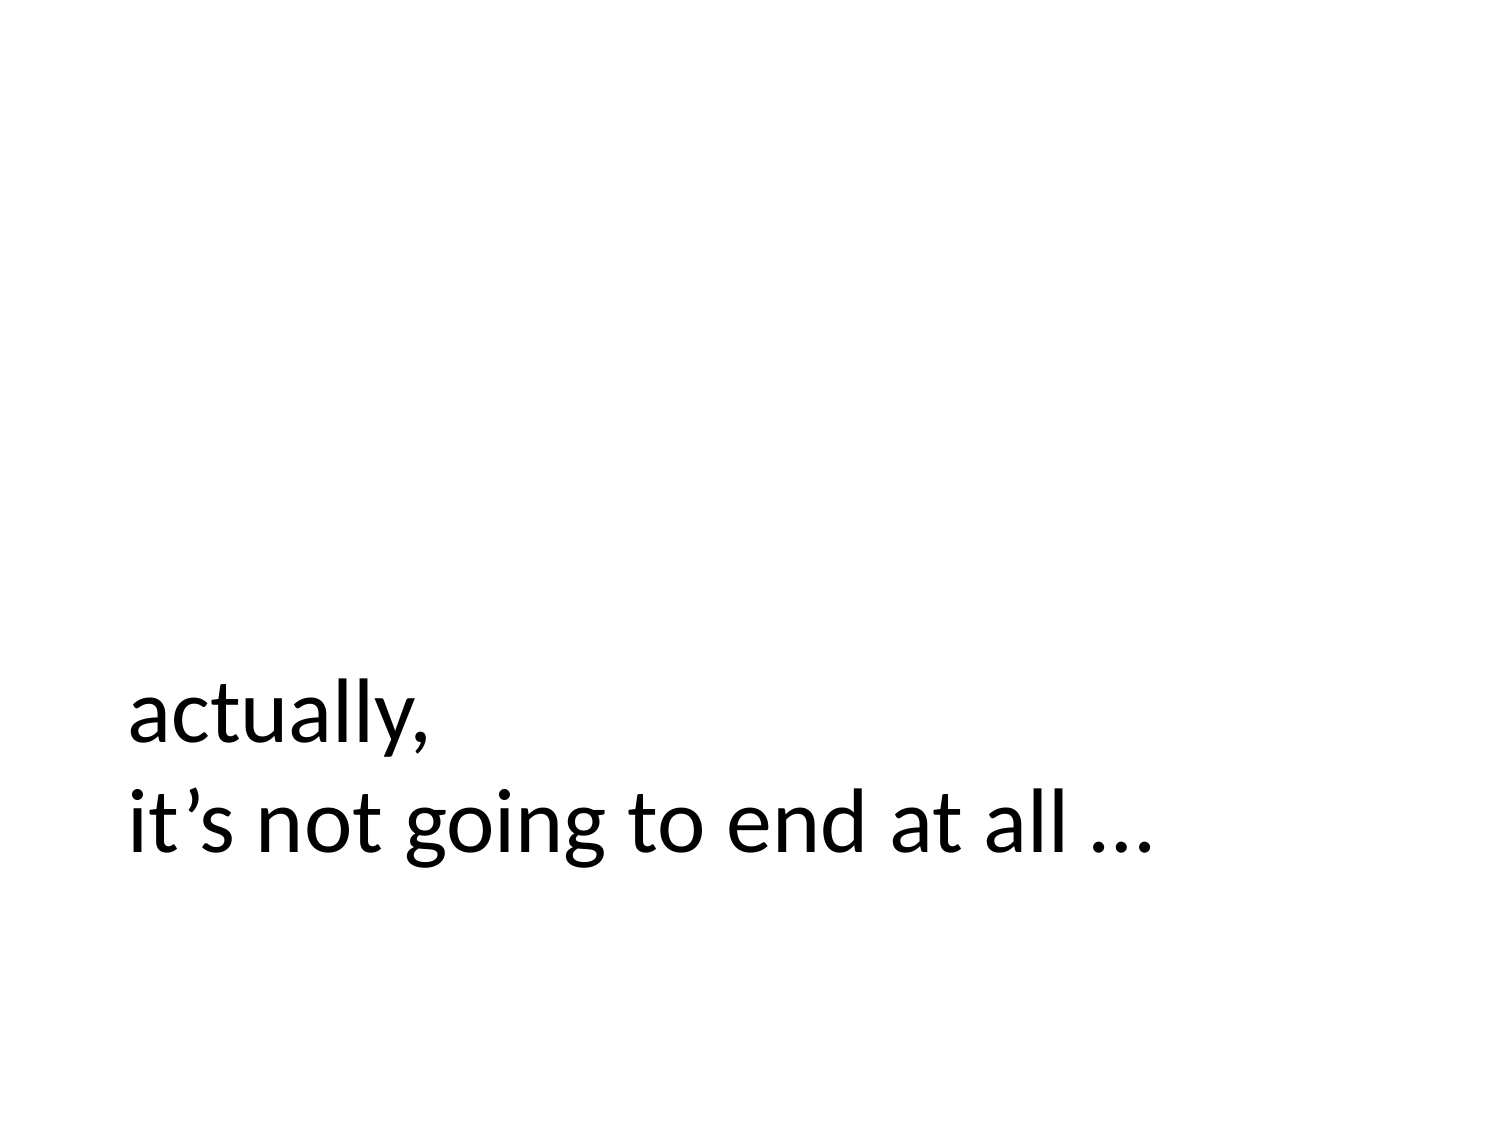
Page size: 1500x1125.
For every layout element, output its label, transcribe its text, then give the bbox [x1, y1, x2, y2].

title actually, it’s not going to end at all … [112, 637, 1388, 879]
